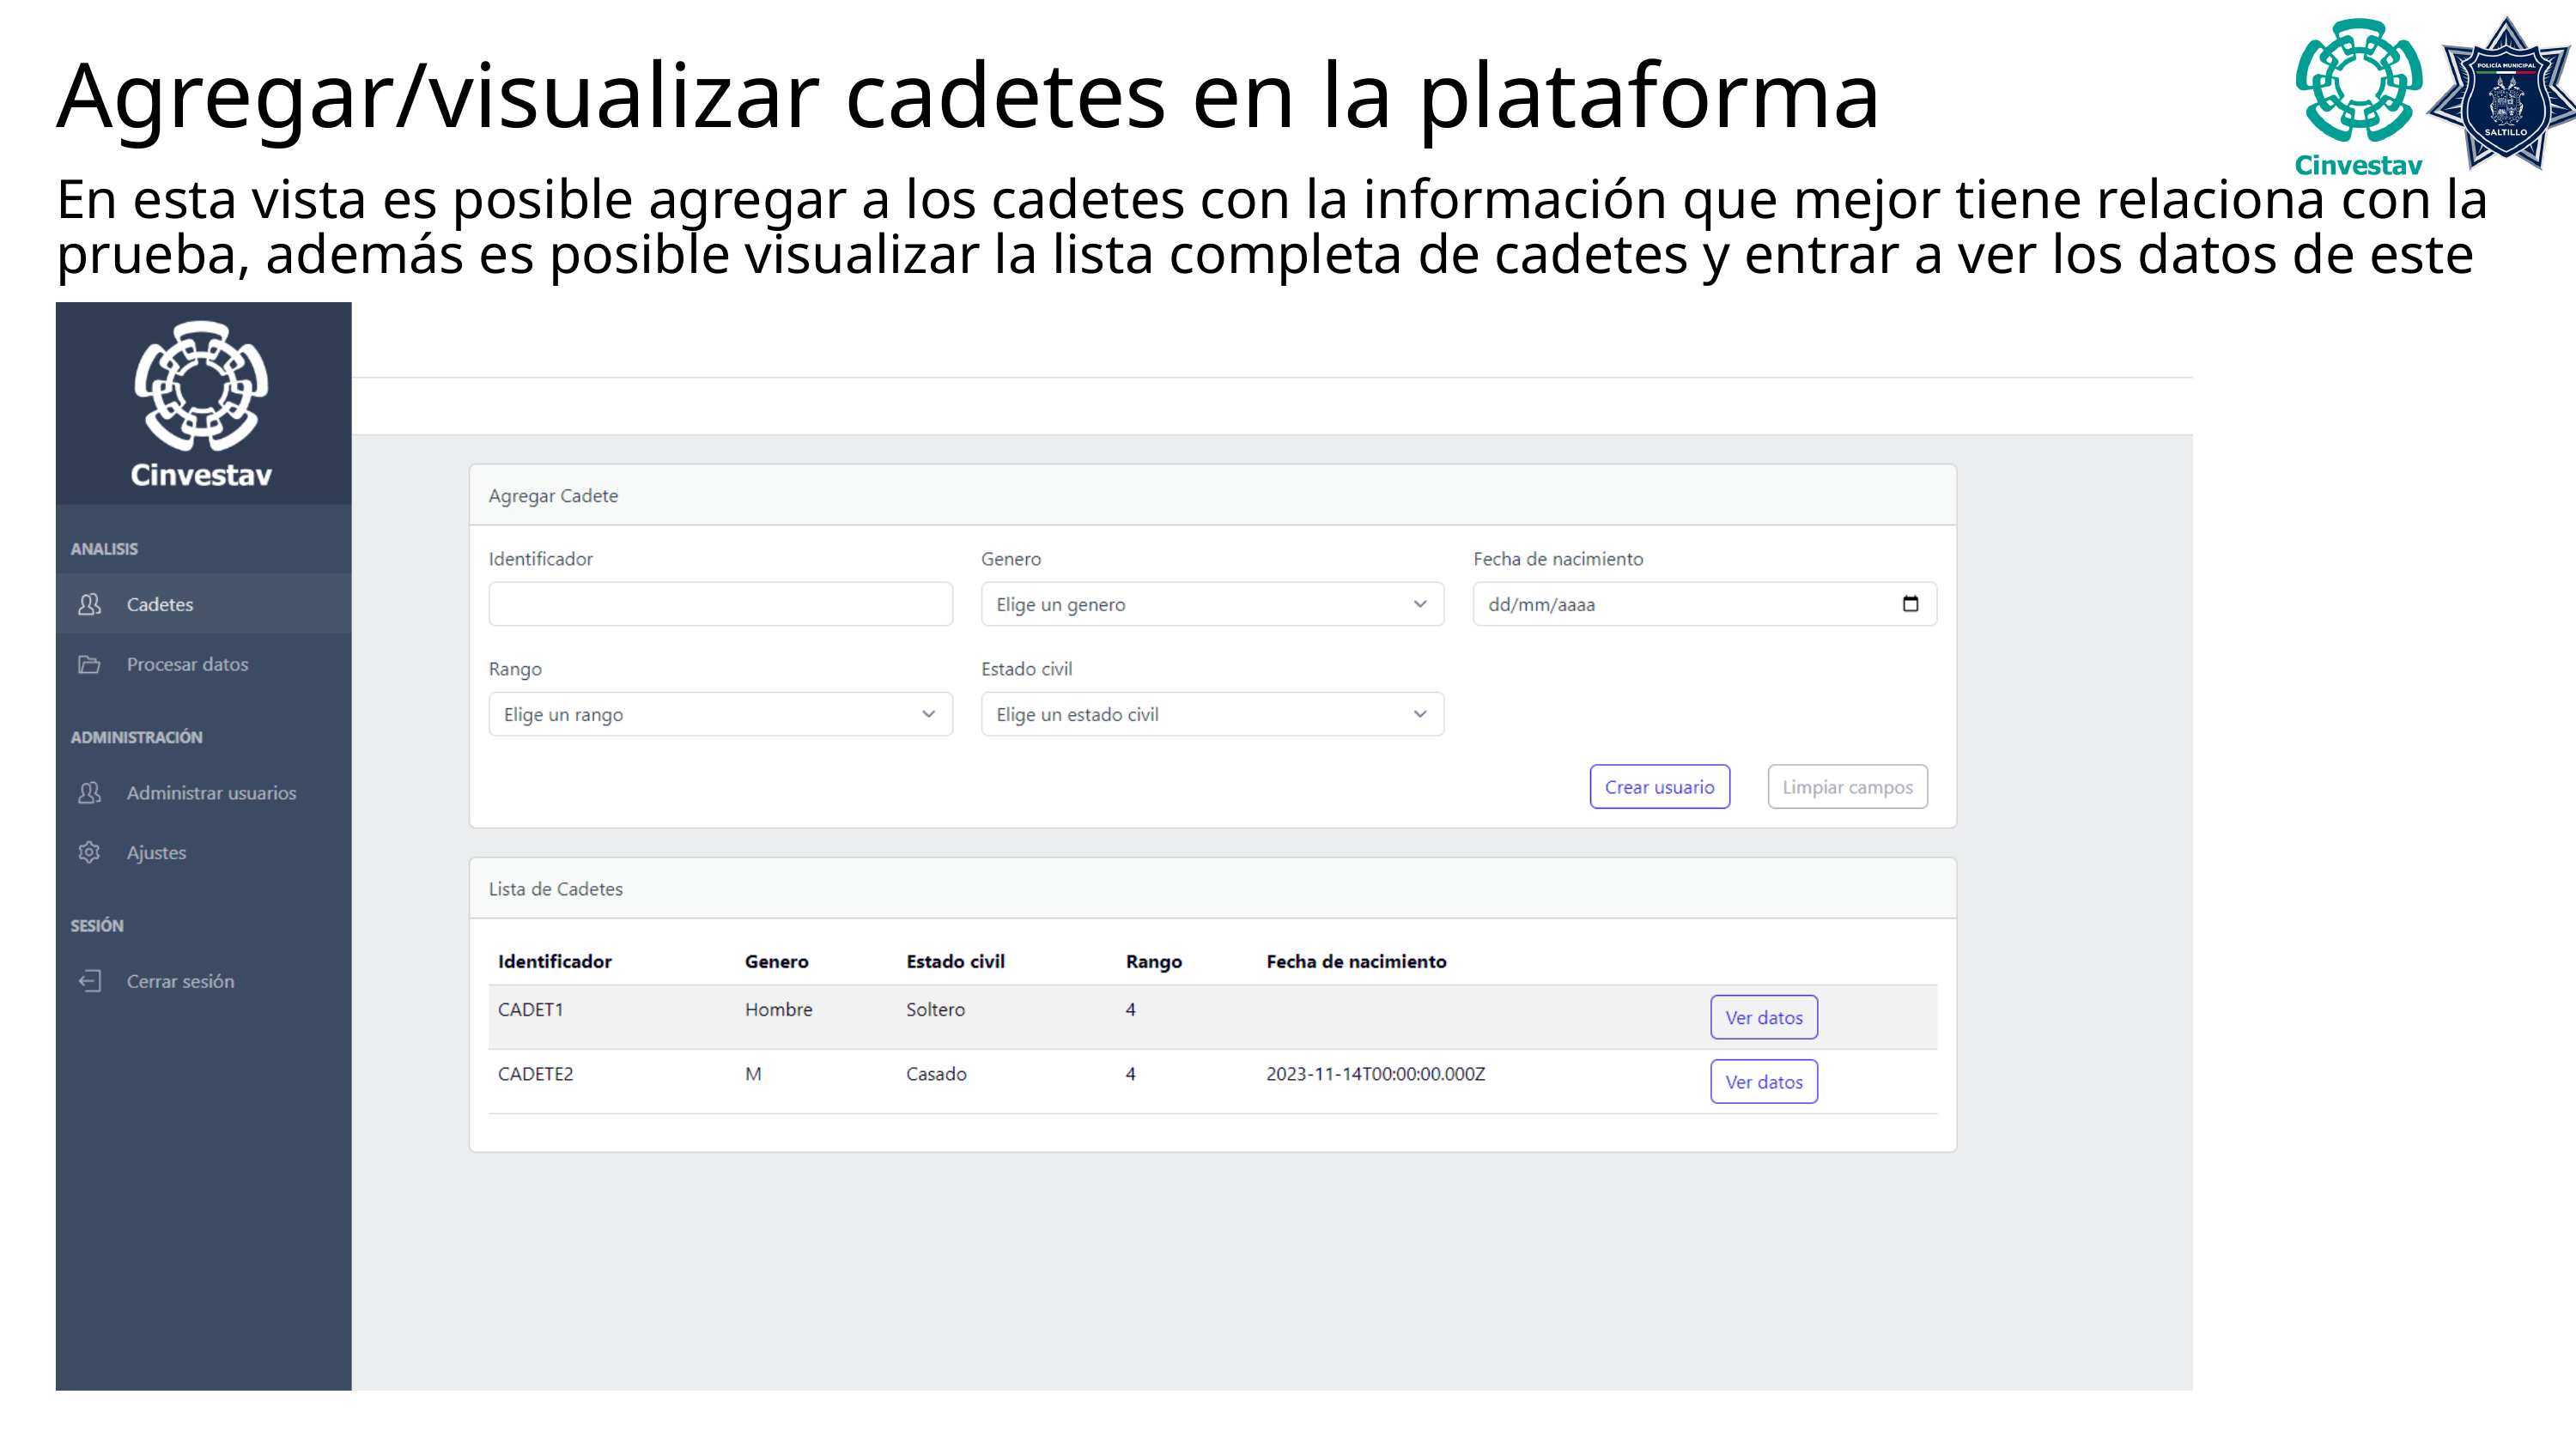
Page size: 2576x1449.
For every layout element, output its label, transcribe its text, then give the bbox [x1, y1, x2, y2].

text_box Agregar/visualizar cadetes en la plataforma [56, 54, 1940, 146]
text_box [56, 302, 2193, 1391]
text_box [2291, 15, 2576, 179]
text_box En esta vista es posible agregar a los cadetes con la información que mejor tiene relaciona con la prueba, además es posible visualizar la lista completa de cadetes y entrar a ver los datos de este [56, 174, 2520, 285]
